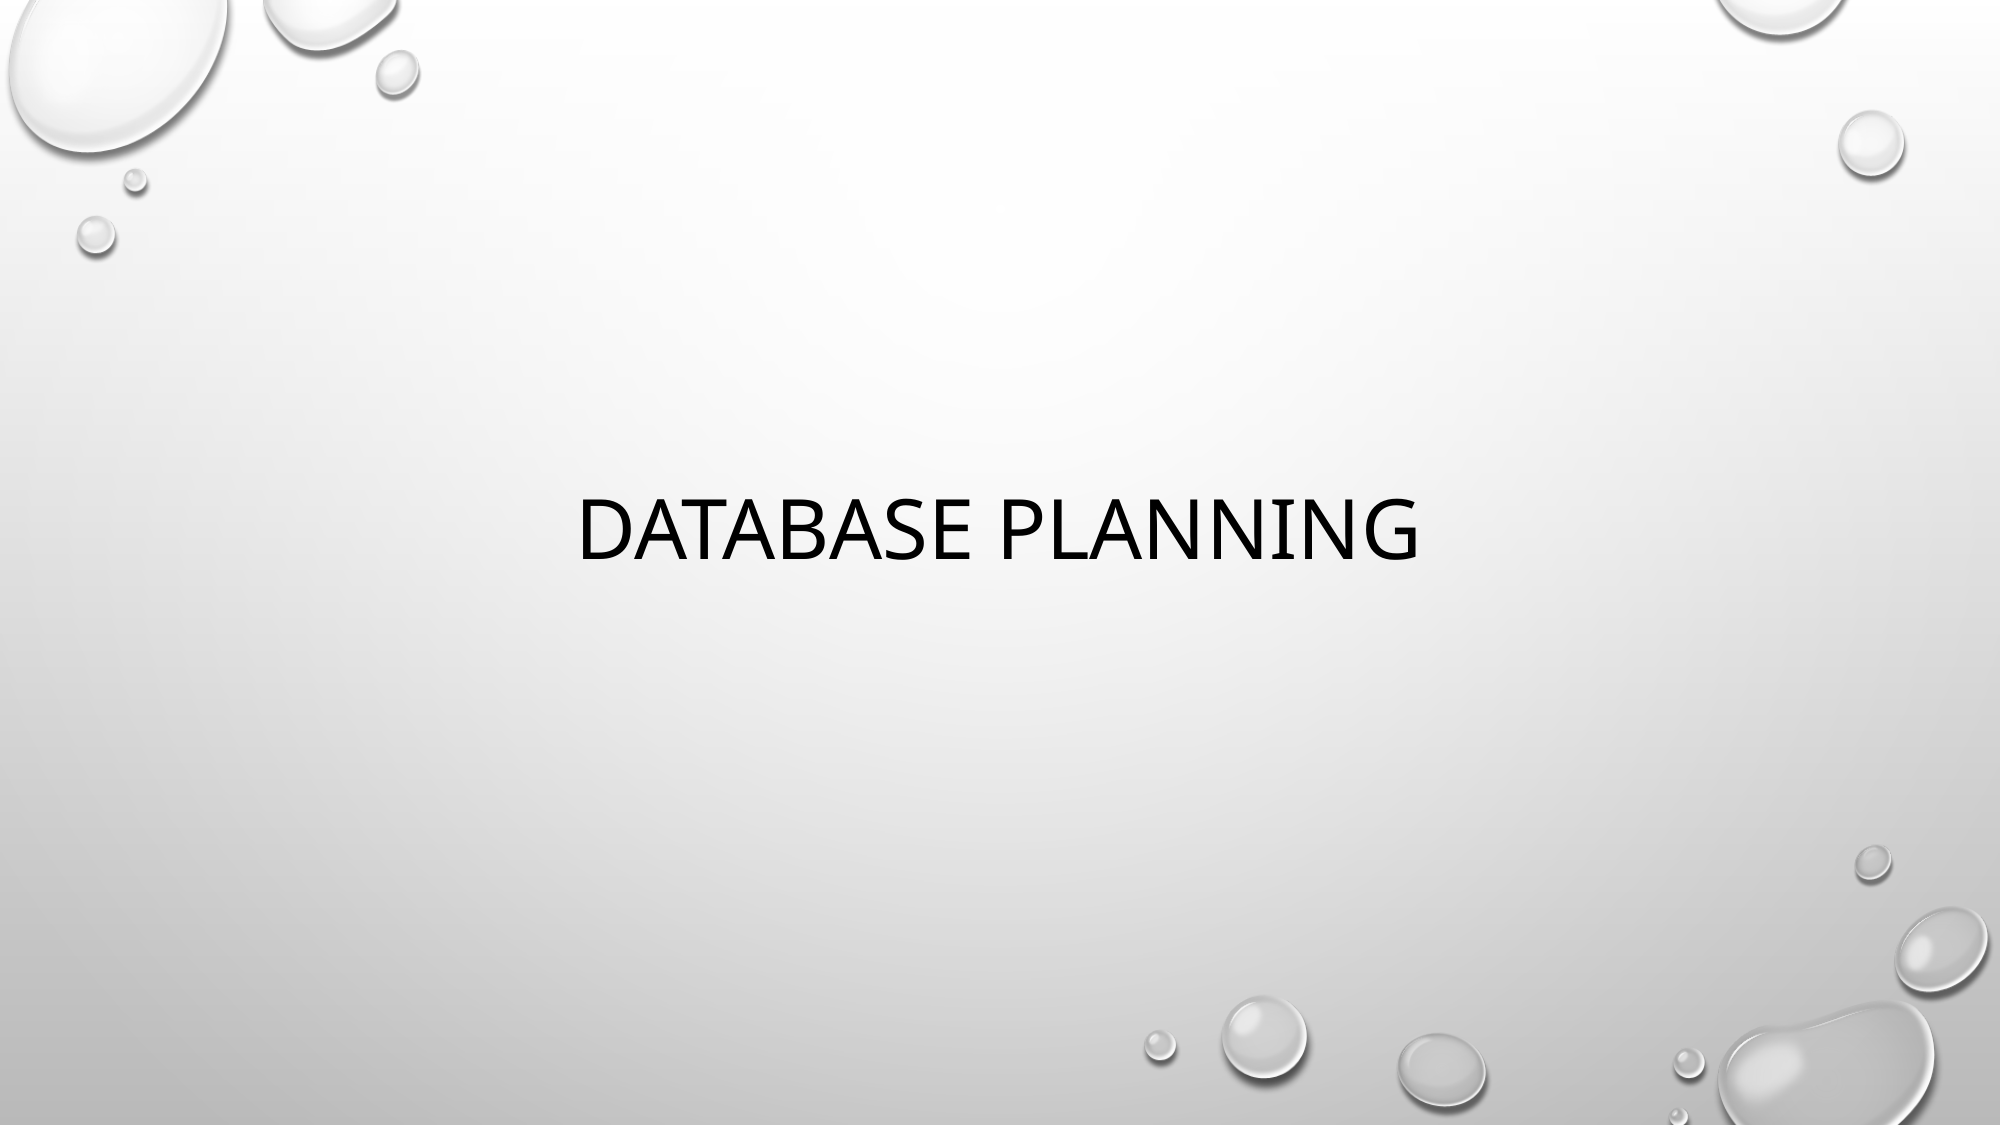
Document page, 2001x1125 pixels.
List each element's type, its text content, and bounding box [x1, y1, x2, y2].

picture [0, 0, 2000, 1125]
title Database planning [149, 135, 1848, 585]
